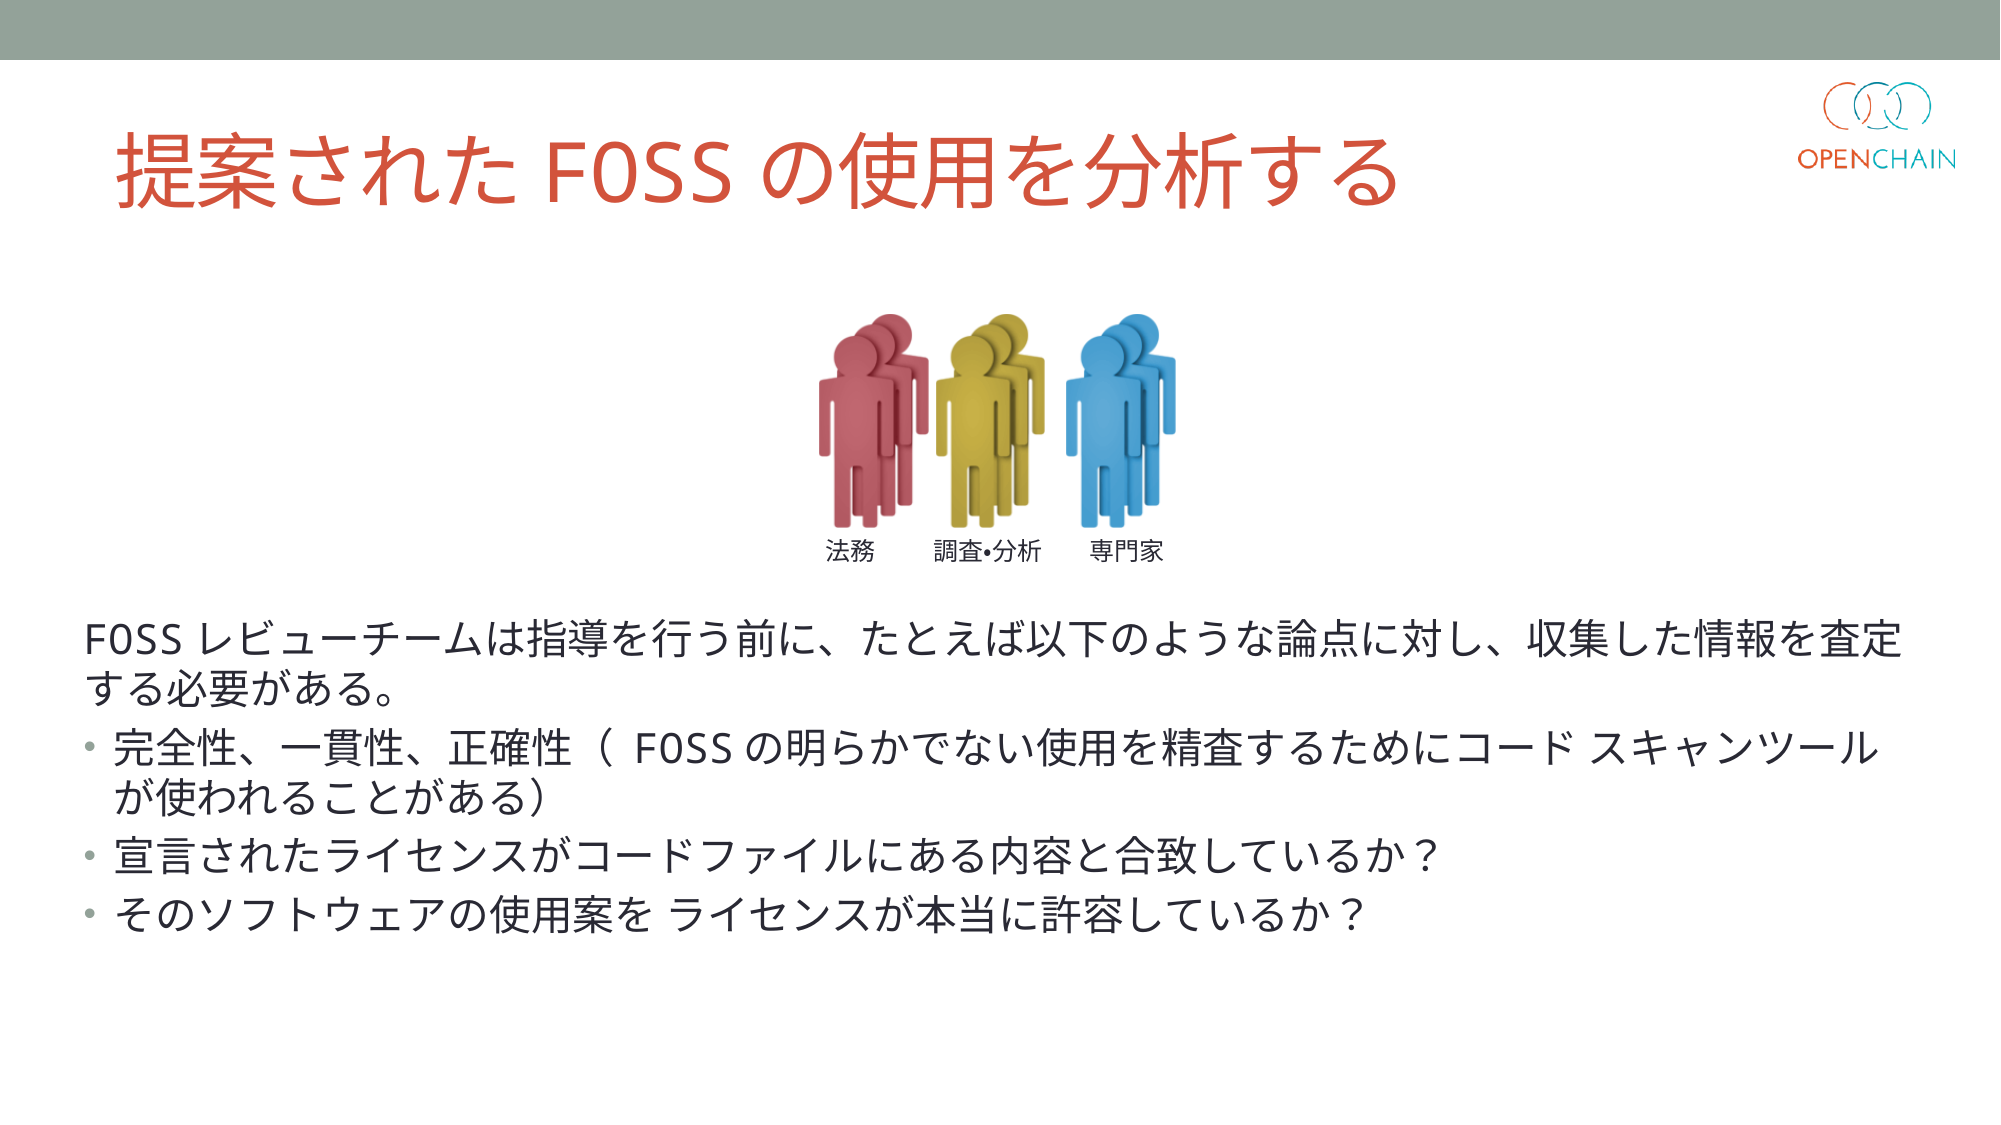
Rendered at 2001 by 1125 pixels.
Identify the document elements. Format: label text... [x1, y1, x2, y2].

text_box 専門家 [1073, 536, 1180, 573]
title 提案されたFOSSの使用を分析する [99, 87, 1900, 250]
list FOSSレビューチームは指導を行う前に、たとえば以下のような論点に対し、収集した情報を査定する必要がある。 完全性、一貫性、正確性（ FOSSの明らかでない使用を精査するためにコード スキャンツールが使われることがある） 宣言されたライセンスがコードファイルにある内容と合致しているか？ そのソフトウェアの使用案を ライセンスが本当に許容しているか？ [68, 605, 1919, 1058]
picture [936, 314, 1046, 529]
picture [1066, 314, 1176, 529]
text_box 調査・分析 [918, 527, 1058, 573]
text_box 法務 [810, 527, 891, 573]
picture [819, 314, 929, 529]
picture [1798, 82, 1955, 169]
